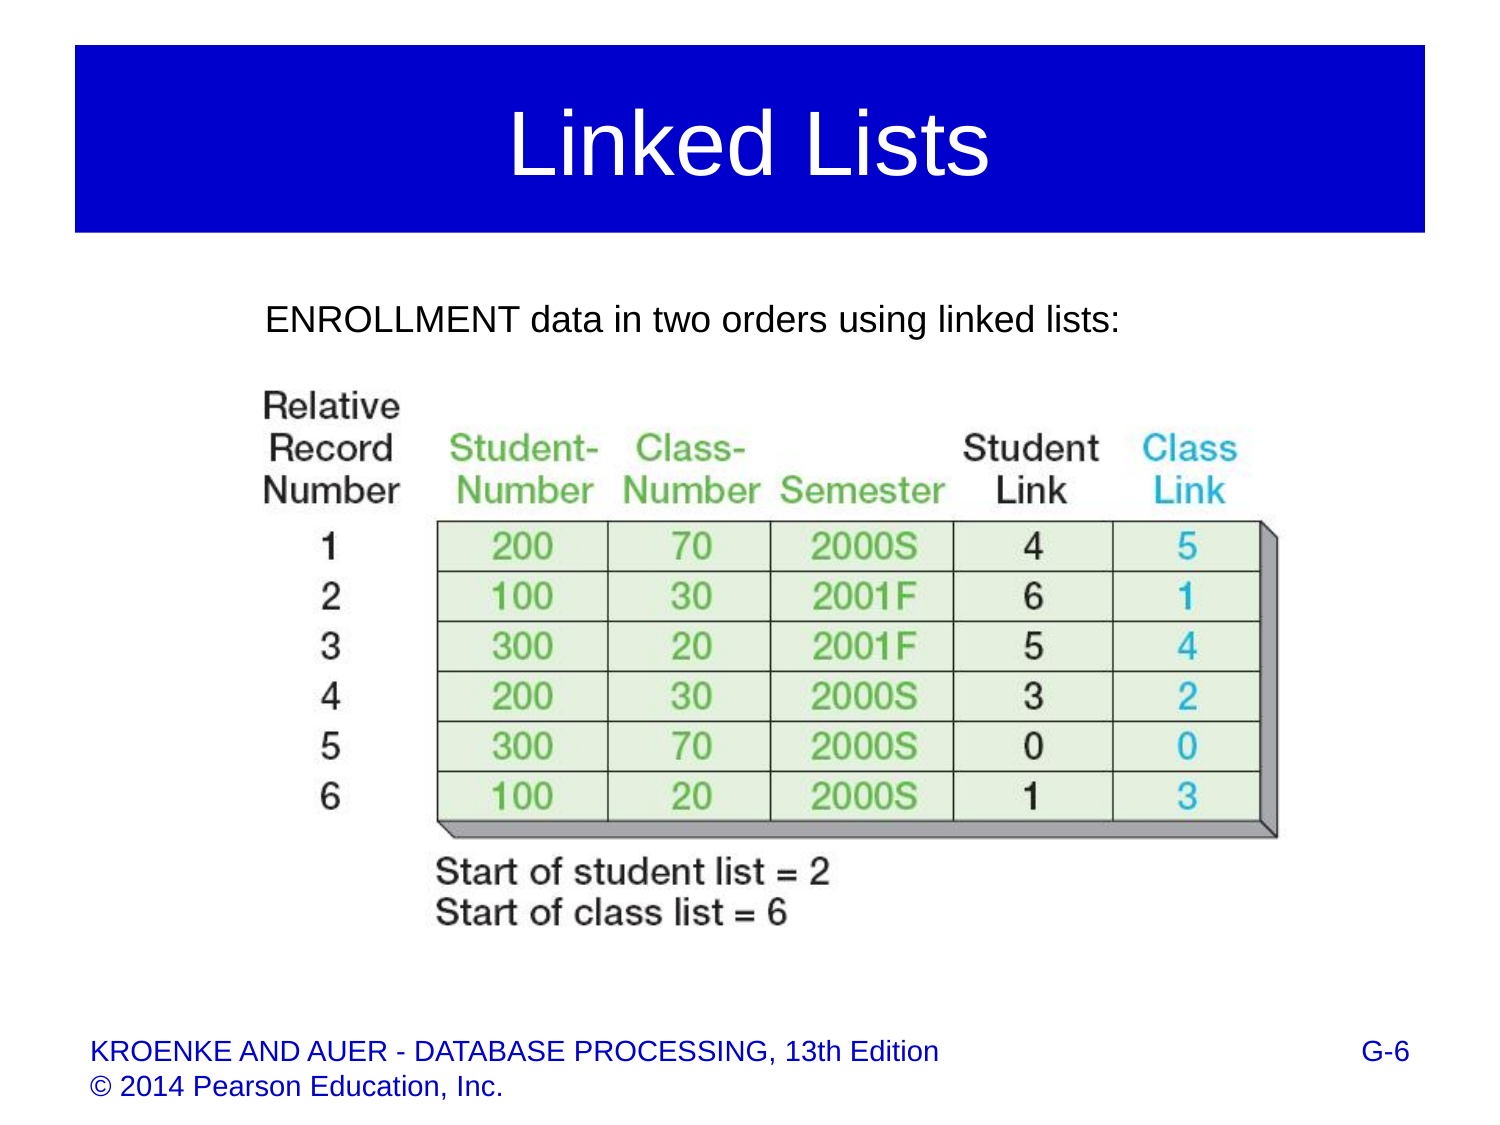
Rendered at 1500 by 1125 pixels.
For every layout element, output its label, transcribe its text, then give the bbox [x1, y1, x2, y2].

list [251, 376, 1287, 936]
title Linked Lists [75, 45, 1425, 233]
slide_number G-6 [1074, 1024, 1426, 1103]
text_box ENROLLMENT data in two orders using linked lists: [249, 287, 1425, 348]
footer KROENKE AND AUER - DATABASE PROCESSING, 13th Edition © 2014 Pearson Education, Inc. [74, 1024, 976, 1104]
